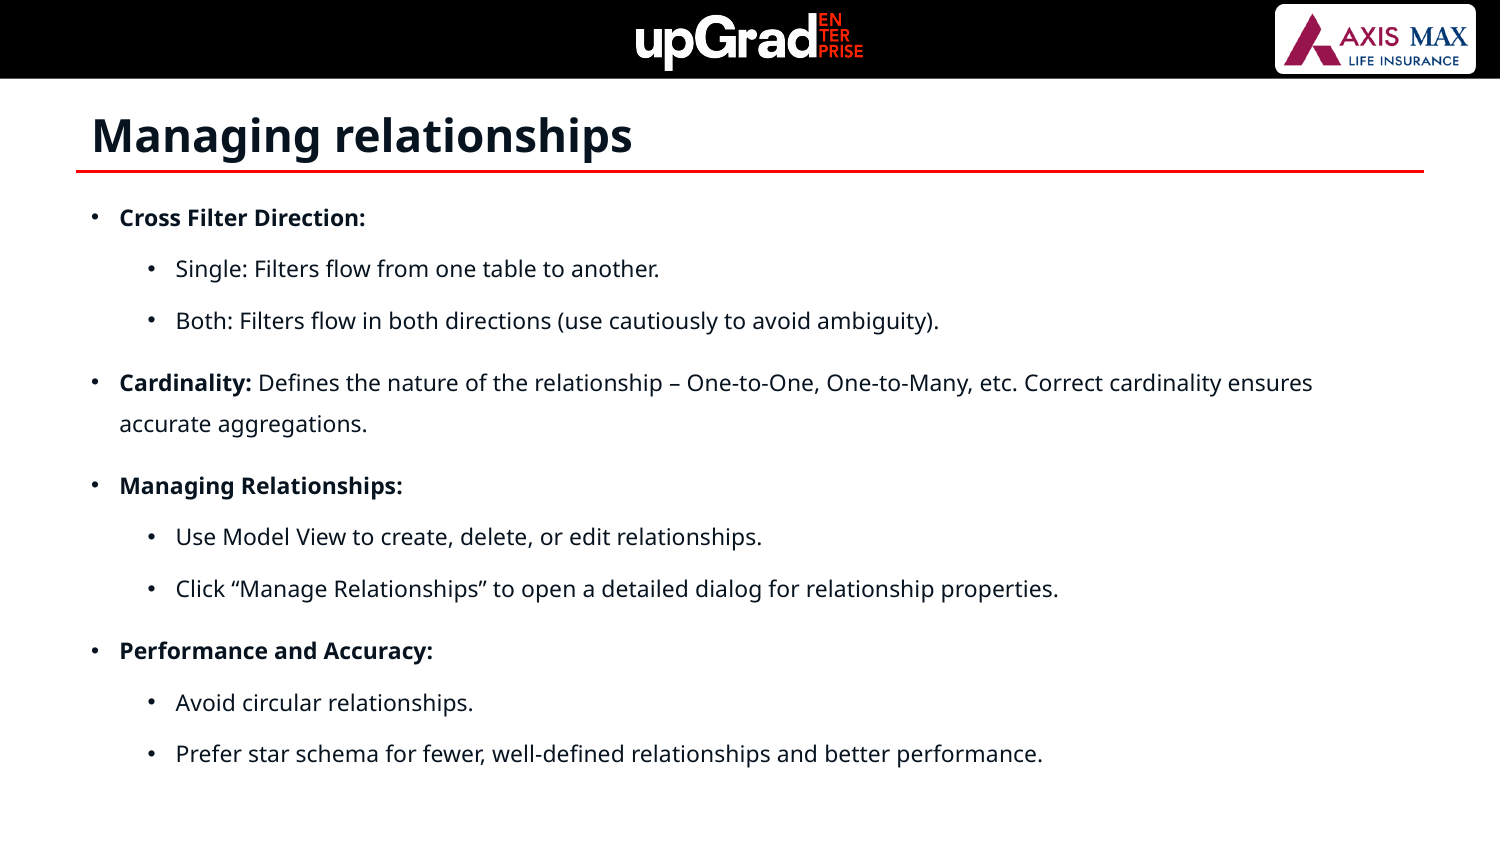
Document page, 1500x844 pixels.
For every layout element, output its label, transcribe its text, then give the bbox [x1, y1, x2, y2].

list Managing relationships [76, 91, 1424, 170]
picture [1275, 4, 1476, 74]
list Cross Filter Direction: Single: Filters flow from one table to another. Both: Filters flow in both directions (use cautiously to avoid ambiguity). Cardinality: Defines the nature of the relationship – One-to-One, One-to-Many, etc. Correct cardinality ensures accurate aggregations. Managing Relationships: Use Model View to create, delete, or edit relationships. Click “Manage Relationships” to open a detailed dialog for relationship properties. Performance and Accuracy: Avoid circular relationships. Prefer star schema for fewer, well-defined relationships and better performance. [76, 181, 1424, 837]
picture [636, 13, 863, 71]
